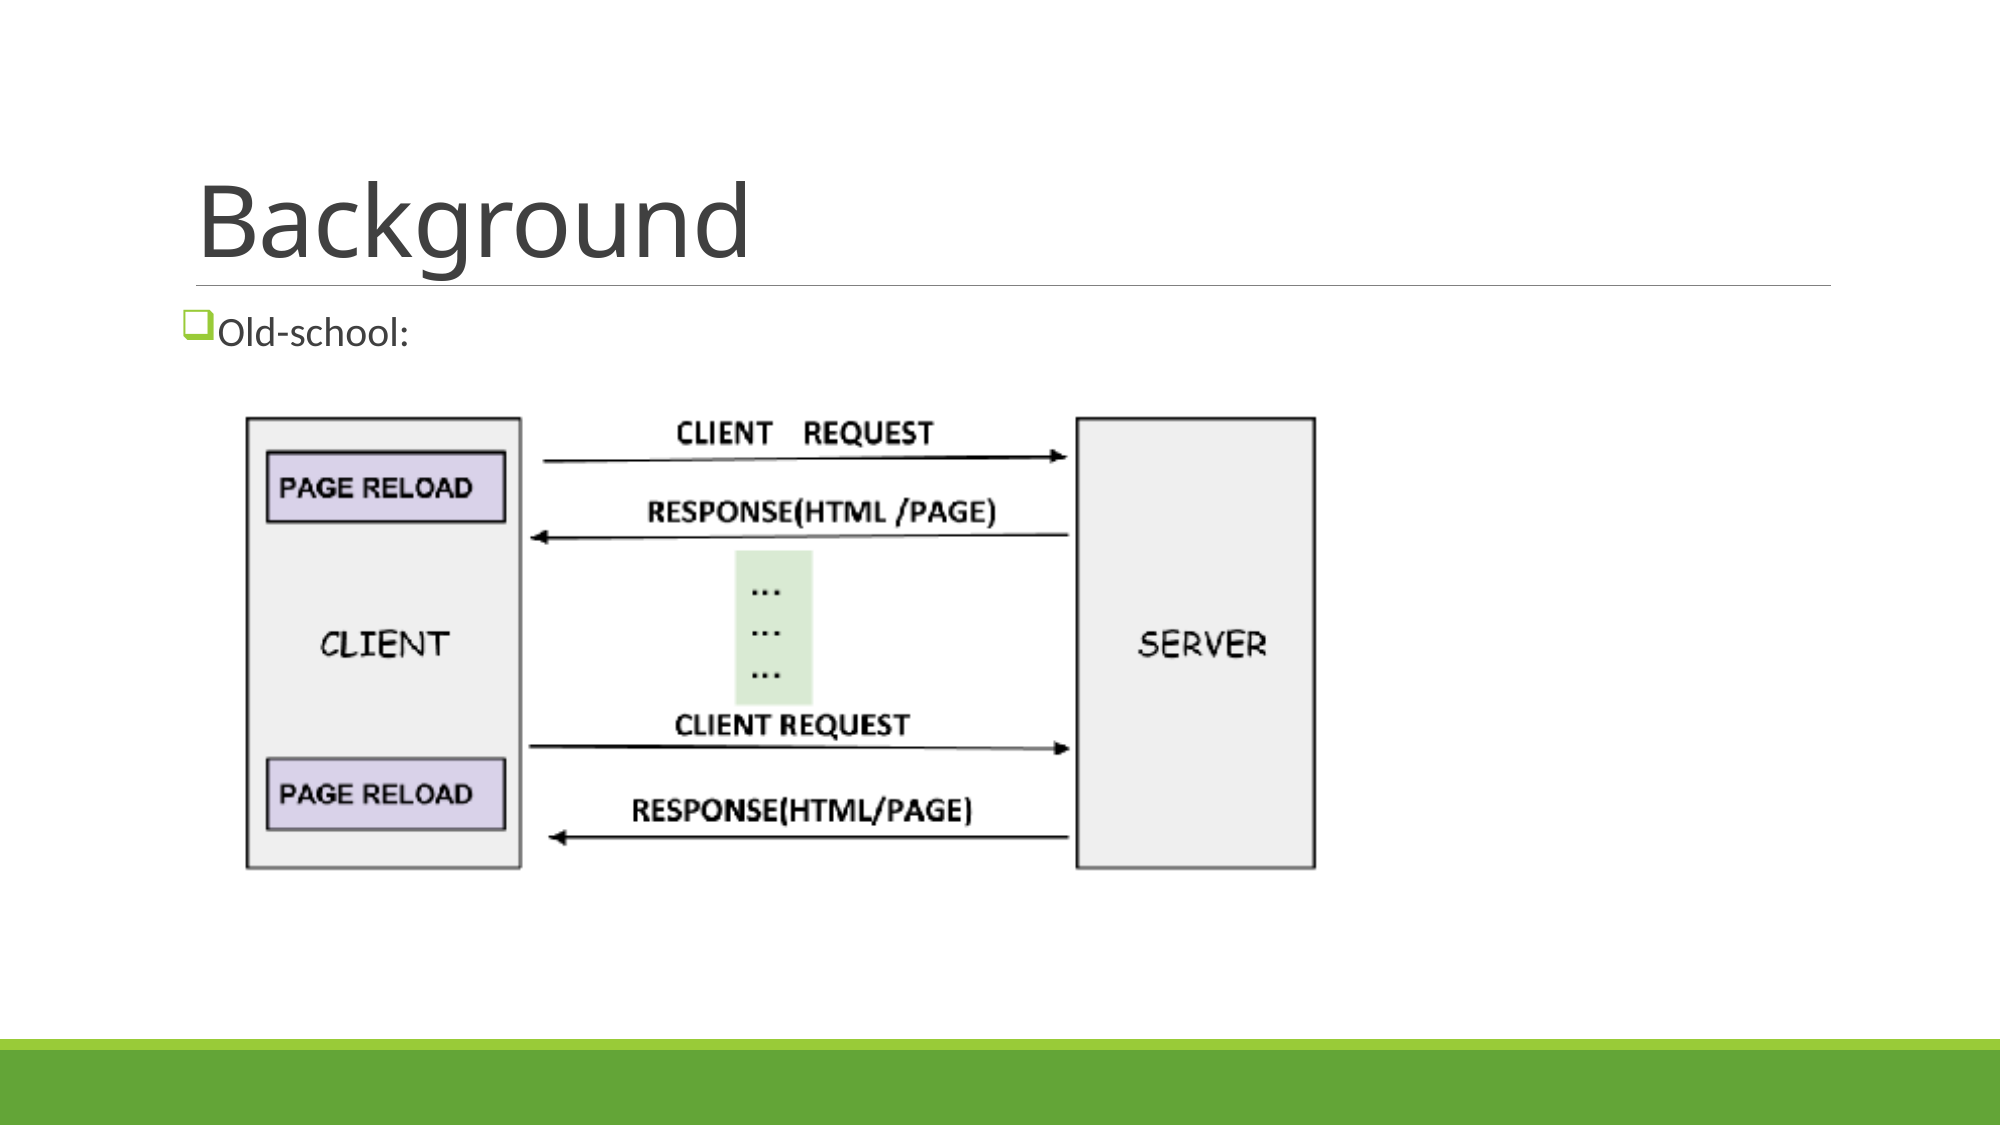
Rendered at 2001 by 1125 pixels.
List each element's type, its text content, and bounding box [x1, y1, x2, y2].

list Old-school: [180, 302, 1830, 963]
title Background [180, 47, 1830, 285]
picture [215, 367, 1369, 920]
